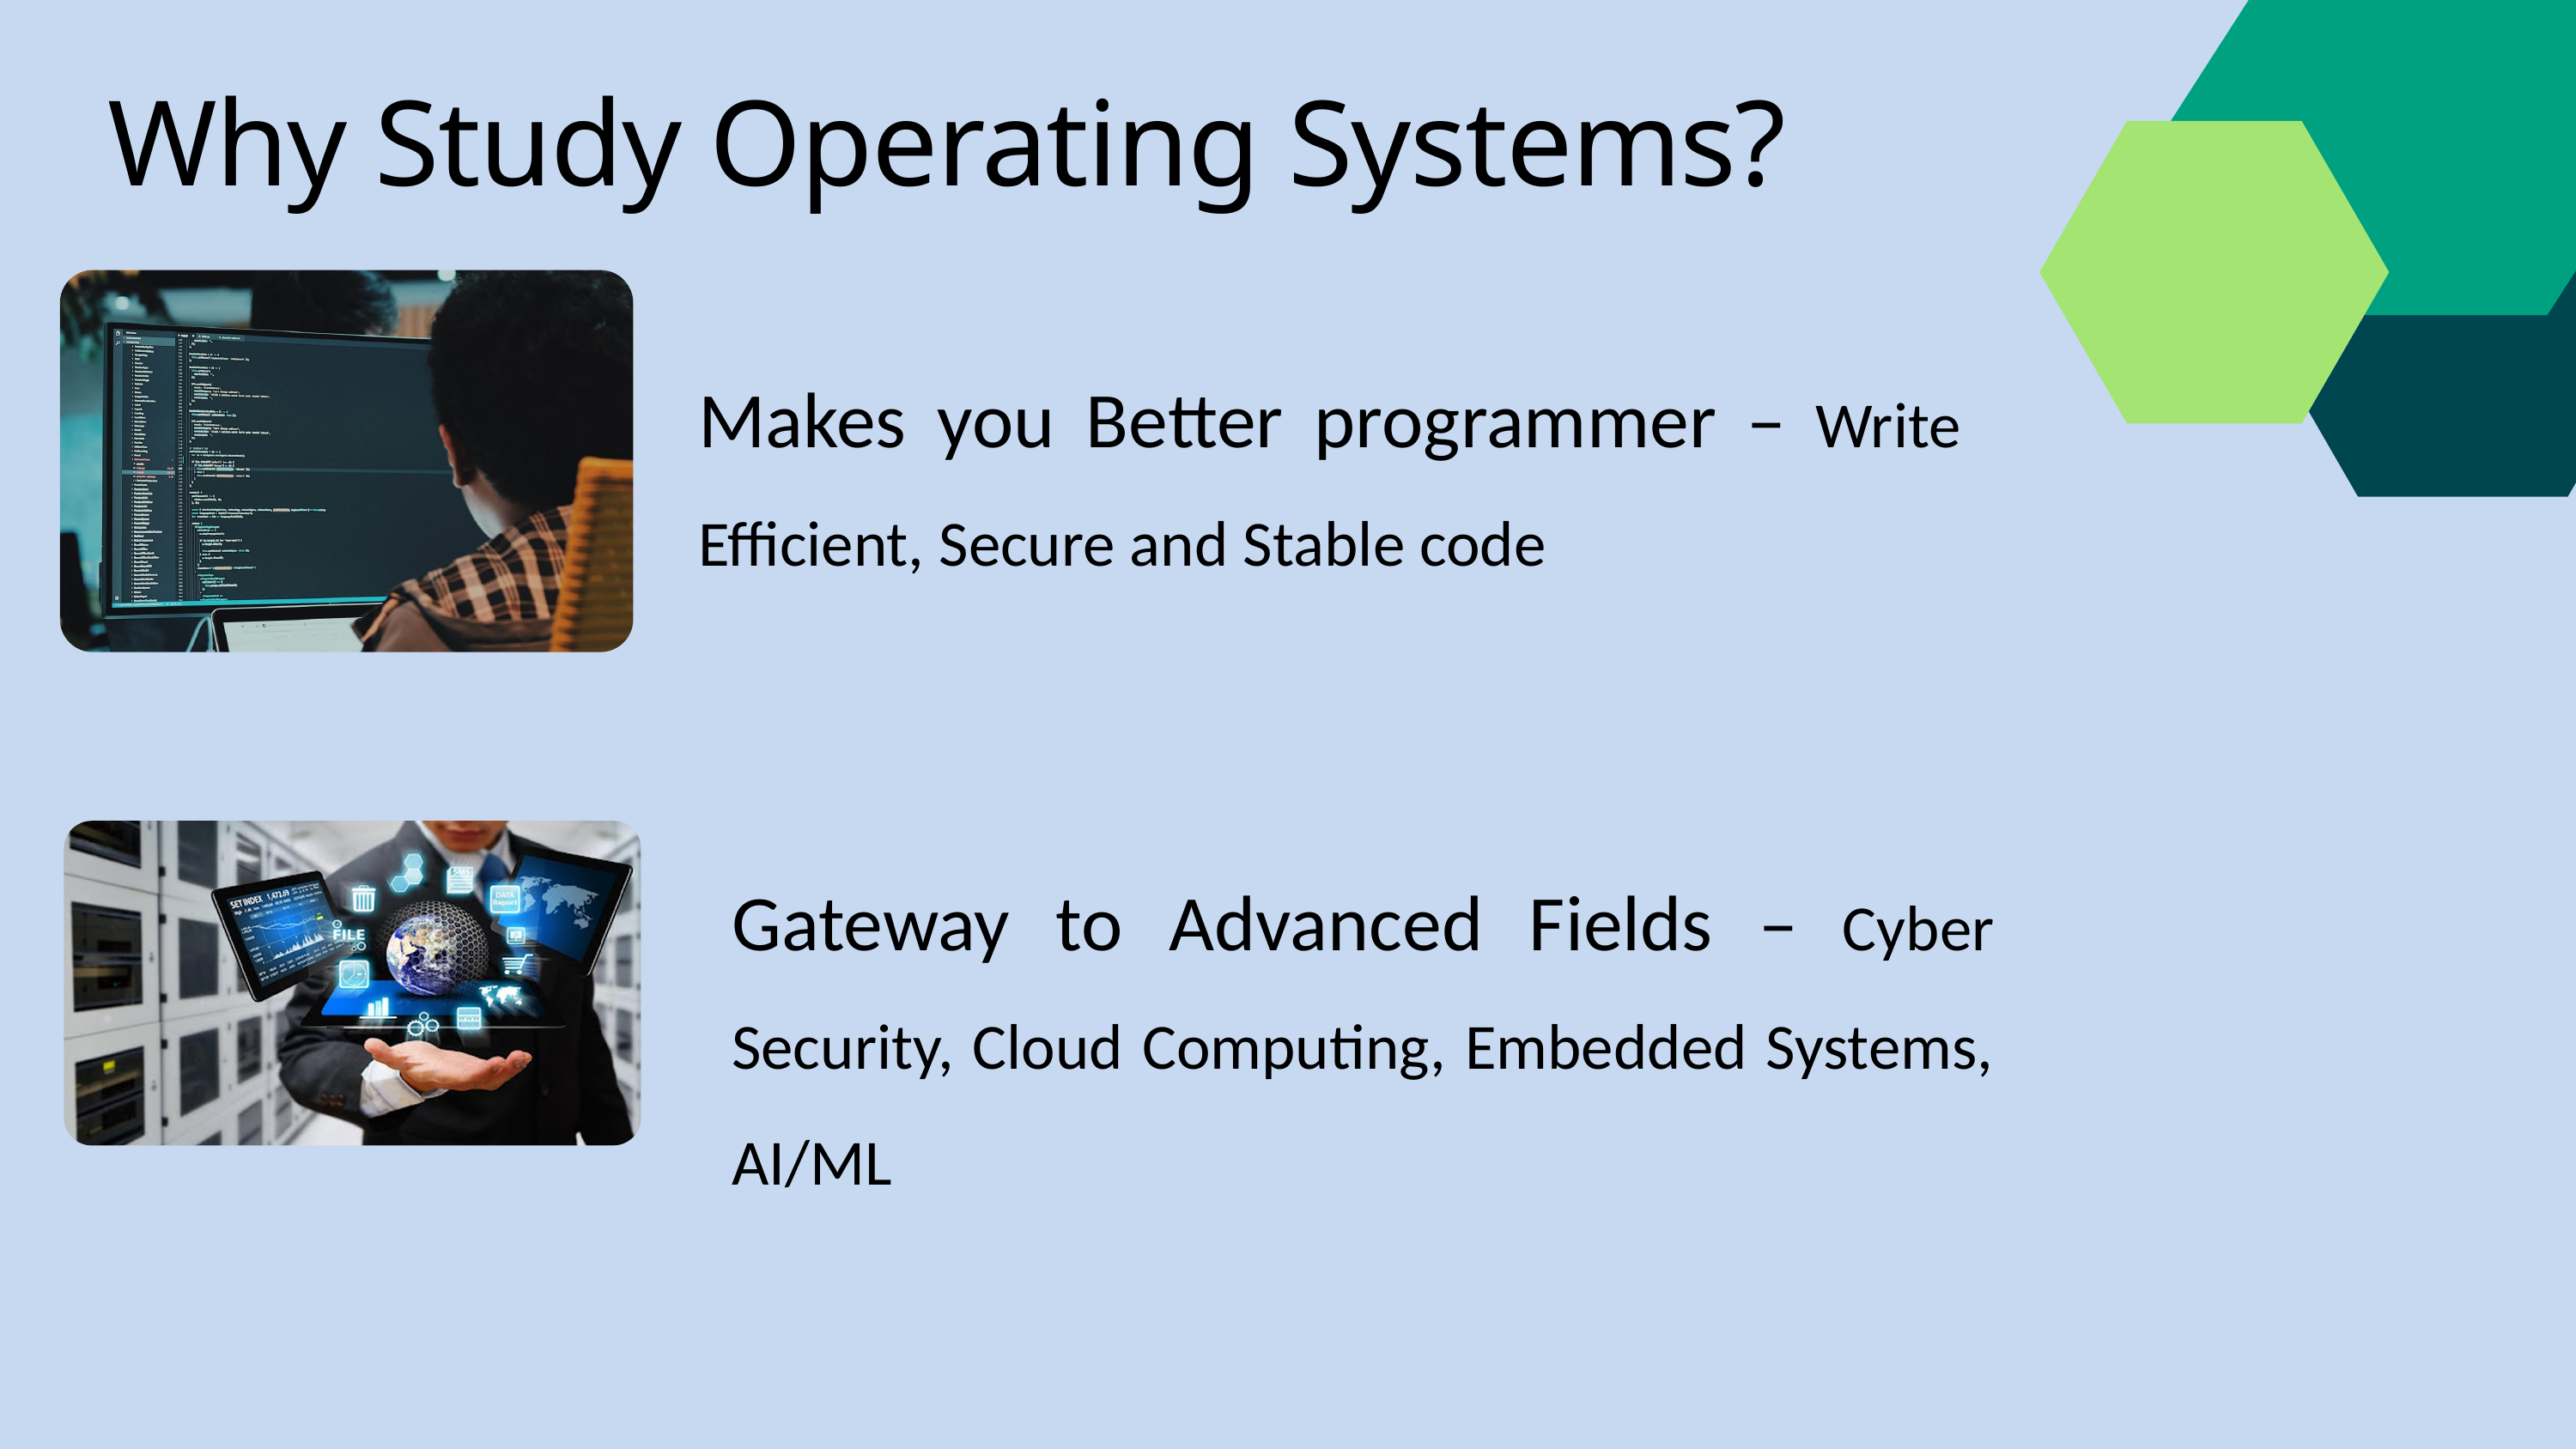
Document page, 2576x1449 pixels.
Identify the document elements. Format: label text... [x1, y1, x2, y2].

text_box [2038, 120, 2390, 424]
text_box Makes you Better programmer – Write Efficient, Secure and Stable code [685, 315, 1974, 585]
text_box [2171, 0, 2576, 316]
picture [59, 270, 634, 652]
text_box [2252, 322, 2576, 497]
text_box Why Study Operating Systems? [107, 27, 2072, 210]
text_box Gateway to Advanced Fields – Cyber Security, Cloud Computing, Embedded Systems, AI/ML [719, 818, 2008, 1204]
picture [64, 820, 641, 1146]
